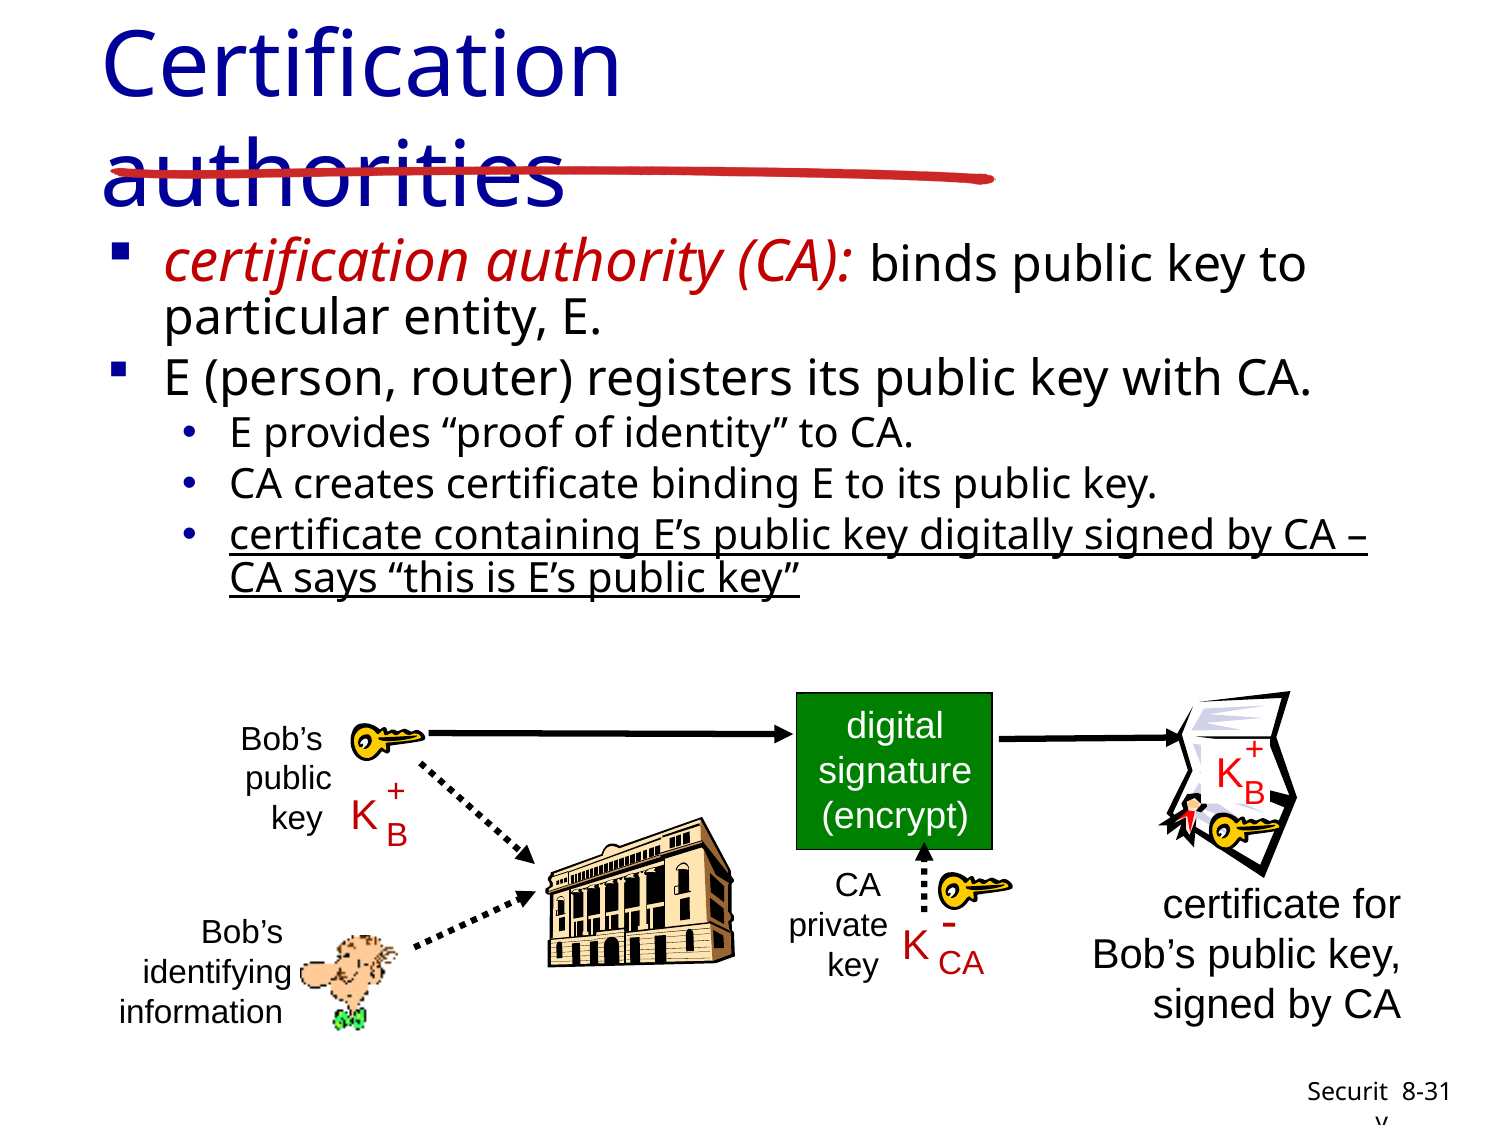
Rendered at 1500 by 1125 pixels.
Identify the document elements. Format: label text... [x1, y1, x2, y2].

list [544, 816, 736, 968]
picture [299, 935, 398, 1035]
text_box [886, 910, 1000, 990]
text_box 8-31 [1387, 1068, 1500, 1113]
text_box Bob’s public key [189, 709, 348, 844]
picture [937, 871, 1013, 911]
text_box [499, 832, 535, 865]
text_box CA private key [745, 856, 904, 991]
text_box Bob’s identifying information [92, 903, 308, 1038]
text_box certificate for Bob’s public key, signed by CA [1036, 868, 1417, 1034]
list certification authority (CA): binds public key to particular entity, E. E (person, router) registers its public key with CA. E provides “proof of identity” to CA. CA creates certificate binding E to its public key. certificate containing E’s public key digitally signed by CA – CA says “this is E’s public key” [92, 226, 1389, 990]
picture [105, 161, 1007, 191]
title Certification authorities [85, 21, 1120, 209]
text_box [1157, 689, 1299, 880]
footer Security [1284, 1067, 1403, 1110]
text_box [796, 692, 993, 850]
text_box [429, 727, 791, 741]
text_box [334, 761, 424, 862]
picture [349, 722, 426, 762]
text_box [522, 890, 536, 903]
text_box - [925, 880, 932, 909]
